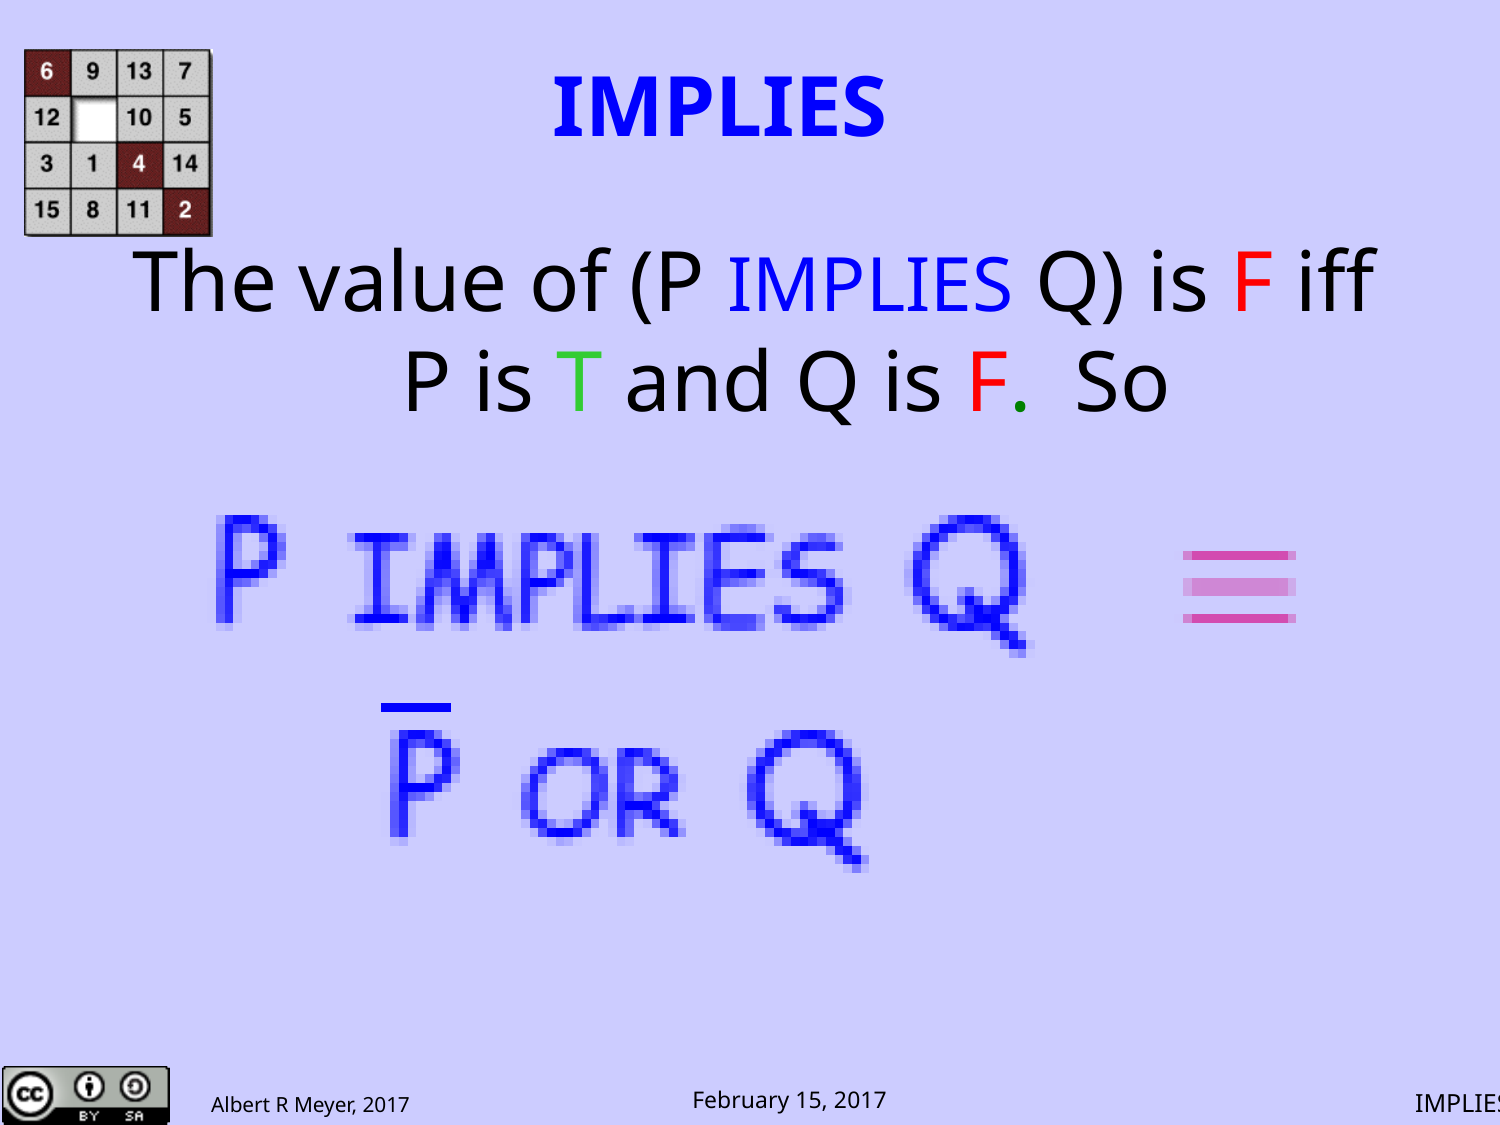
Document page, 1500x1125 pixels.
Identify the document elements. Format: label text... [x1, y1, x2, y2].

title IMPLIES [517, 28, 972, 177]
picture [24, 49, 213, 237]
picture [2, 1066, 170, 1125]
text_box IMPLIES.3 [1291, 1079, 1500, 1125]
text_box The value of (P IMPLIES Q) is F iff P is T and Q is F. So [117, 221, 1390, 436]
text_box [199, 480, 1307, 892]
